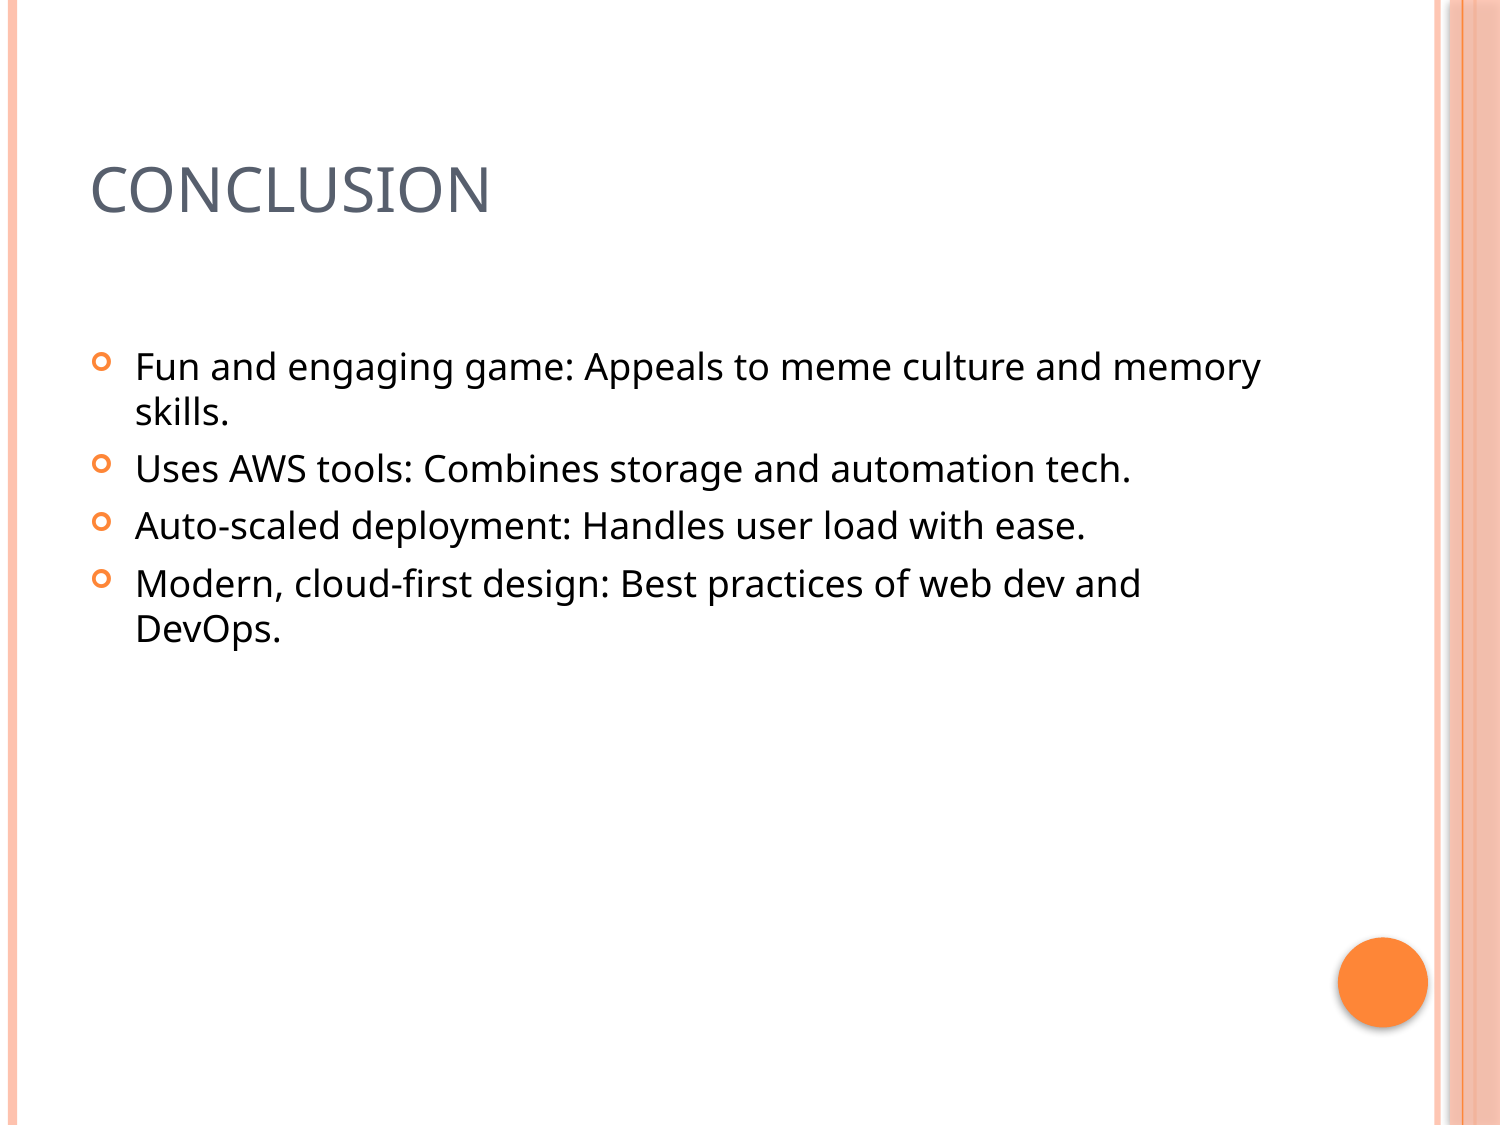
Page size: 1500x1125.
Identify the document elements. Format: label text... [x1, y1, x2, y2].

list Fun and engaging game: Appeals to meme culture and memory skills. Uses AWS tools: Combines storage and automation tech. Auto-scaled deployment: Handles user load with ease. Modern, cloud-first design: Best practices of web dev and DevOps. [75, 262, 1300, 1062]
title Conclusion [75, 45, 1300, 233]
